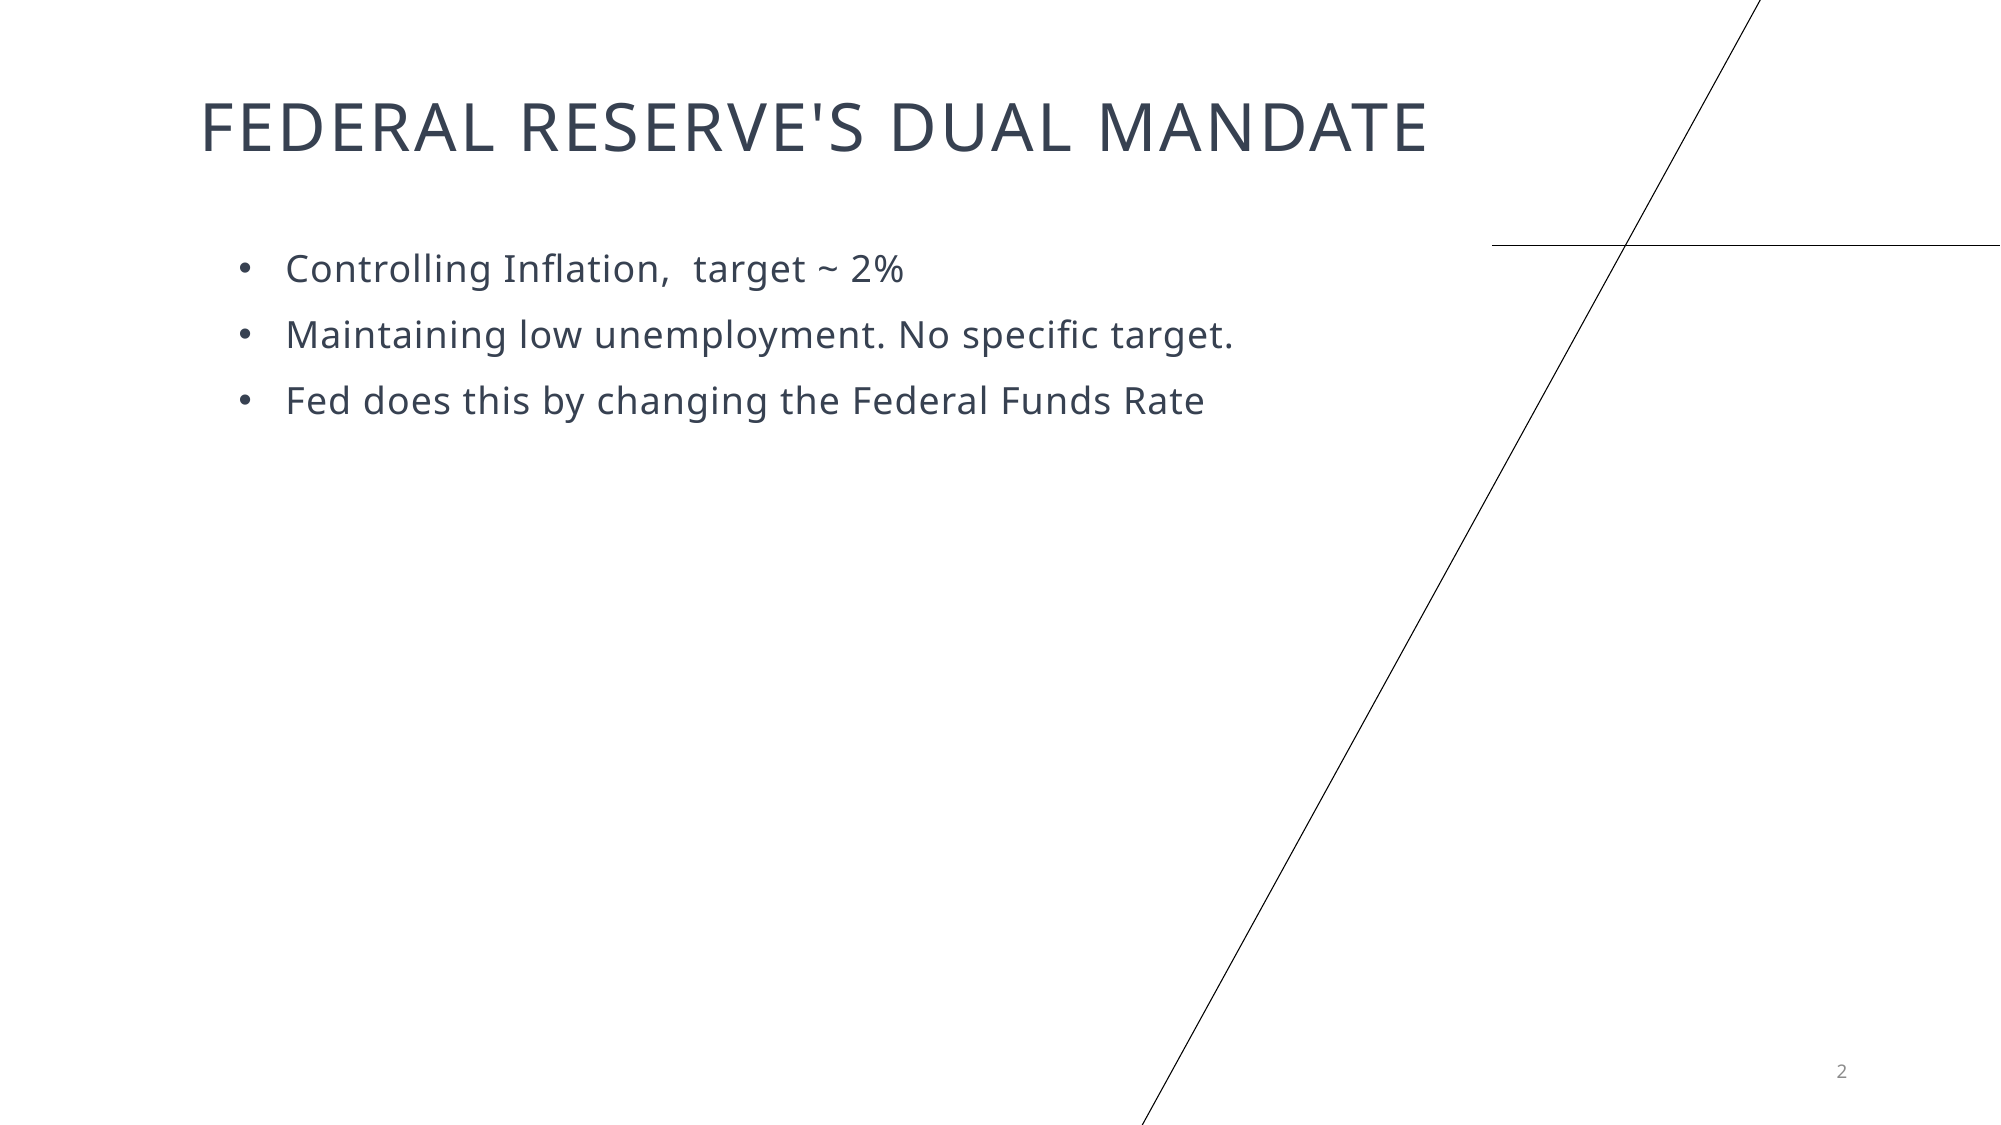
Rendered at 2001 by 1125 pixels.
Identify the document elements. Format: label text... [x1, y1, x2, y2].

slide_number 2 [1412, 1042, 1863, 1103]
title Federal Reserve's dual mandate [184, 98, 1462, 174]
list Controlling Inflation, target ~ 2% Maintaining low unemployment. No specific target. Fed does this by changing the Federal Funds Rate [223, 237, 1500, 610]
